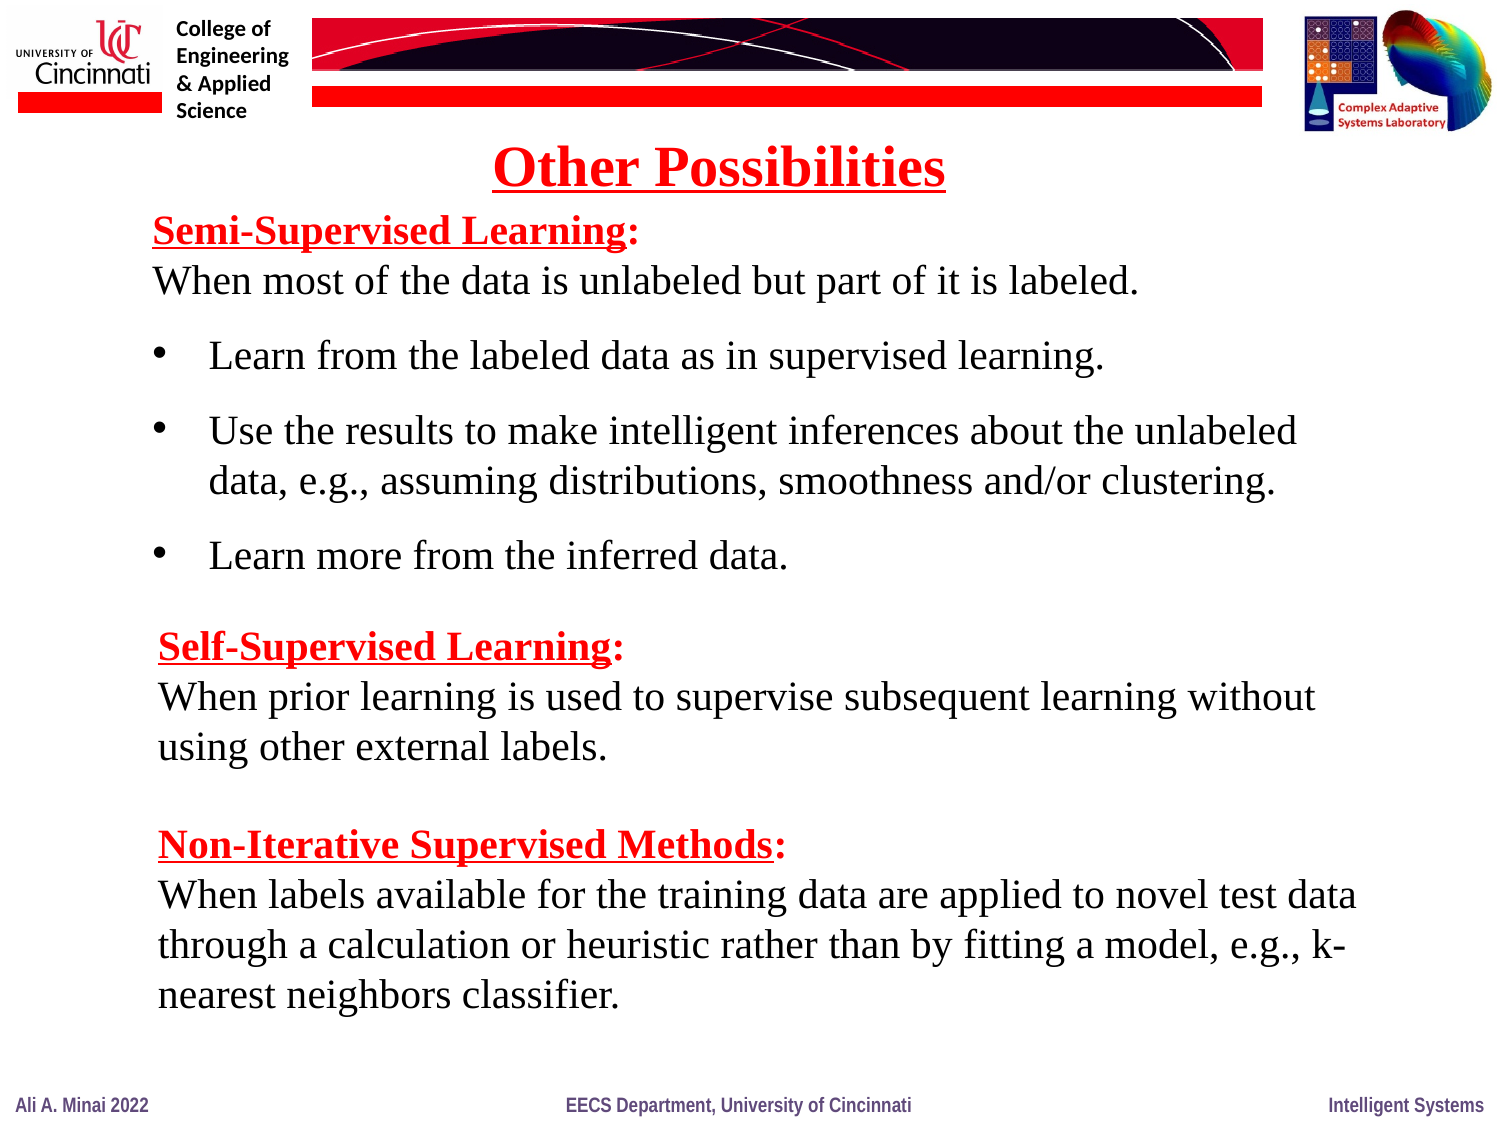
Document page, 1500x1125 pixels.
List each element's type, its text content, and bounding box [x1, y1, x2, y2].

text_box Non-Iterative Supervised Methods: When labels available for the training data are applied to novel test data through a calculation or heuristic rather than by fitting a model, e.g., k-nearest neighbors classifier. [143, 809, 1395, 1025]
picture [1299, 4, 1498, 138]
picture [6, 5, 163, 99]
text_box Semi-Supervised Learning: When most of the data is unlabeled but part of it is labeled. Learn from the labeled data as in supervised learning. Use the results to make intelligent inferences about the unlabeled data, e.g., assuming distributions, smoothness and/or clustering. Learn more from the inferred data. [137, 195, 1363, 585]
text_box Self-Supervised Learning: When prior learning is used to supervise subsequent learning without using other external labels. [143, 611, 1395, 777]
picture [312, 18, 1263, 71]
text_box Other Possibilities [477, 120, 962, 195]
